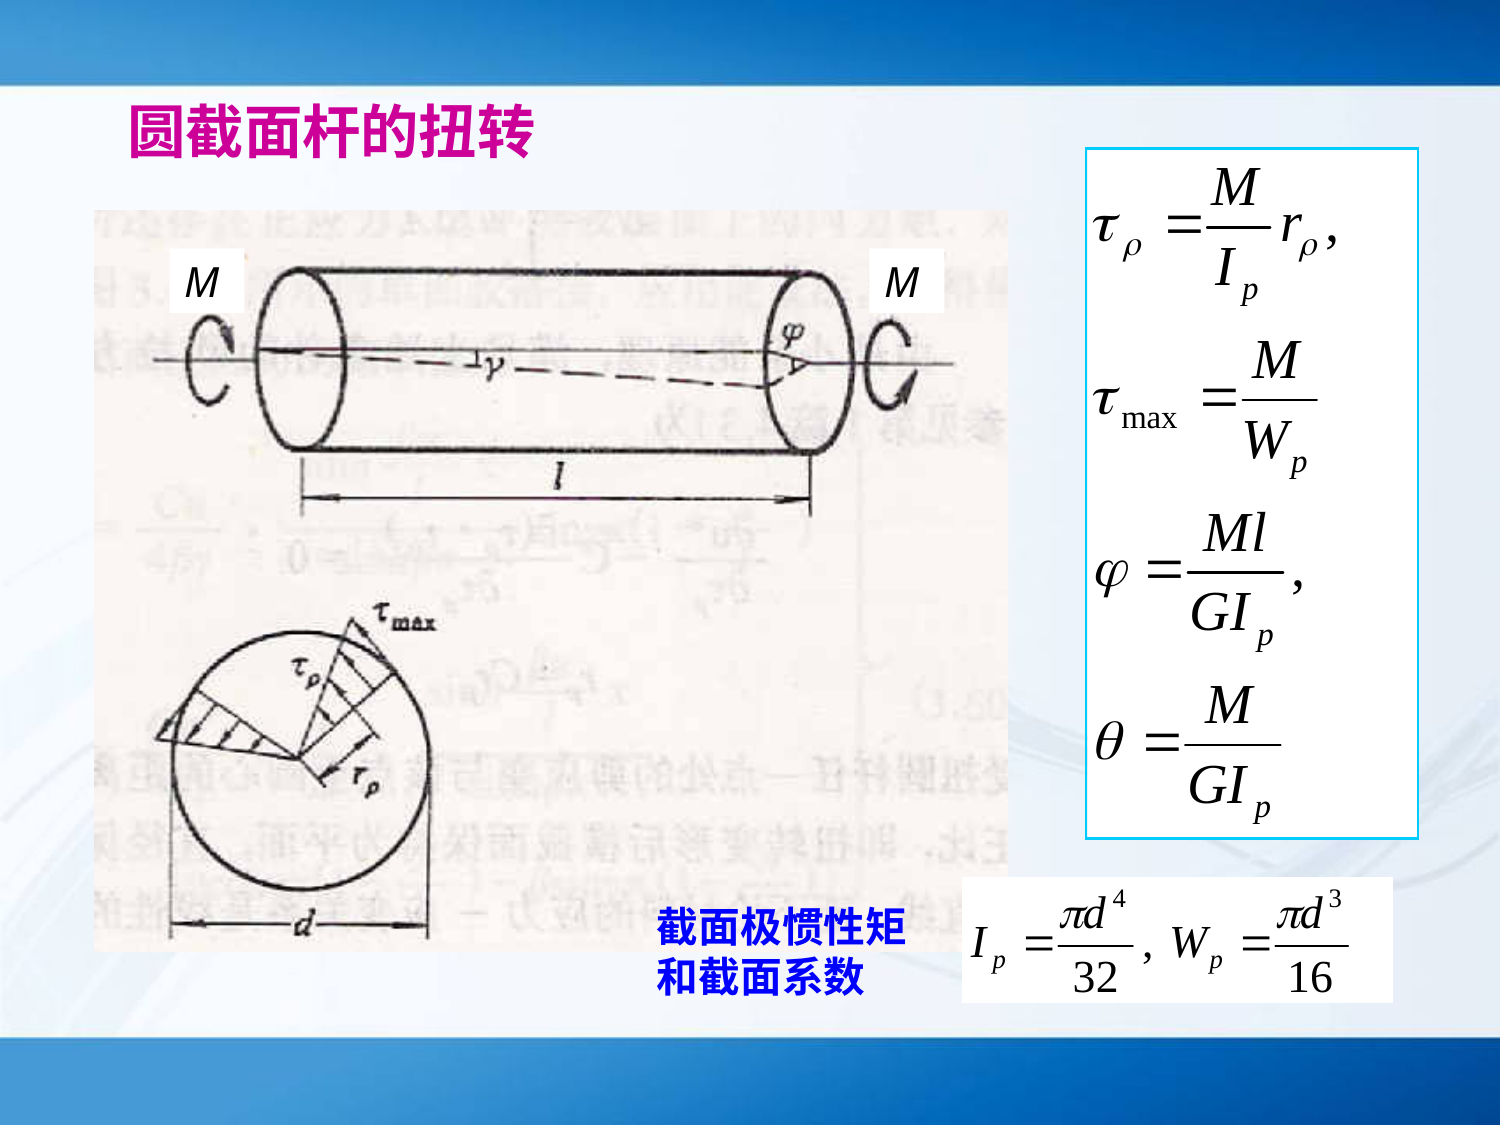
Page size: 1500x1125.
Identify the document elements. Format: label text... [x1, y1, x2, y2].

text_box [1087, 149, 1418, 838]
picture [0, 0, 1500, 1125]
text_box 圆截面杆的扭转 [112, 87, 551, 173]
text_box 截面极惯性矩和截面系数 [642, 960, 945, 1008]
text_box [962, 876, 1394, 1004]
